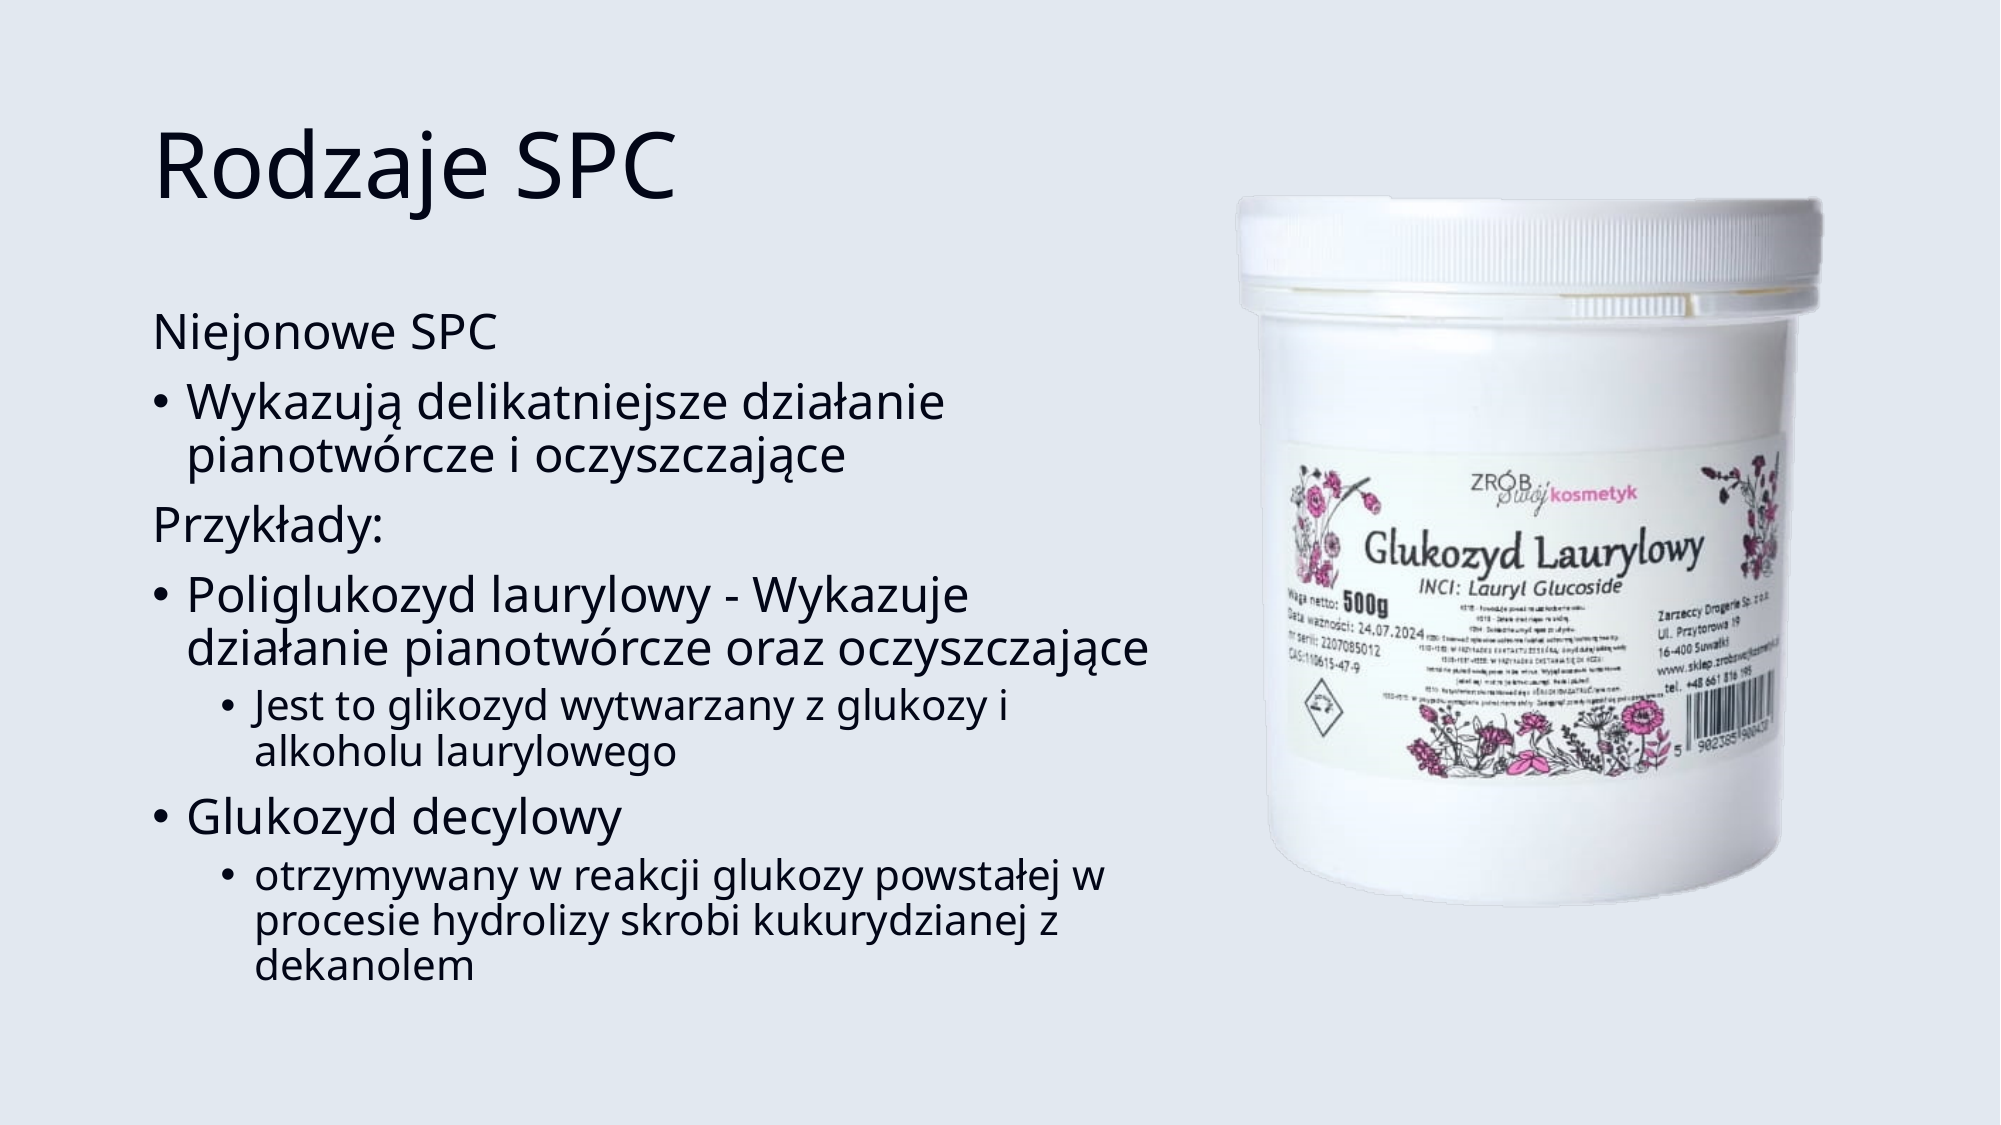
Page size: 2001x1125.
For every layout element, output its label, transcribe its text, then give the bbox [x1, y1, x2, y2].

list Niejonowe SPC Wykazują delikatniejsze działanie pianotwórcze i oczyszczające Przykłady: Poliglukozyd laurylowy - Wykazuje działanie pianotwórcze oraz oczyszczające Jest to glikozyd wytwarzany z glukozy i alkoholu laurylowego Glukozyd decylowy otrzymywany w reakcji glukozy powstałej w procesie hydrolizy skrobi kukurydzianej z dekanolem [137, 299, 1194, 1014]
picture [1073, 112, 1922, 961]
title Rodzaje SPC [137, 59, 1863, 278]
